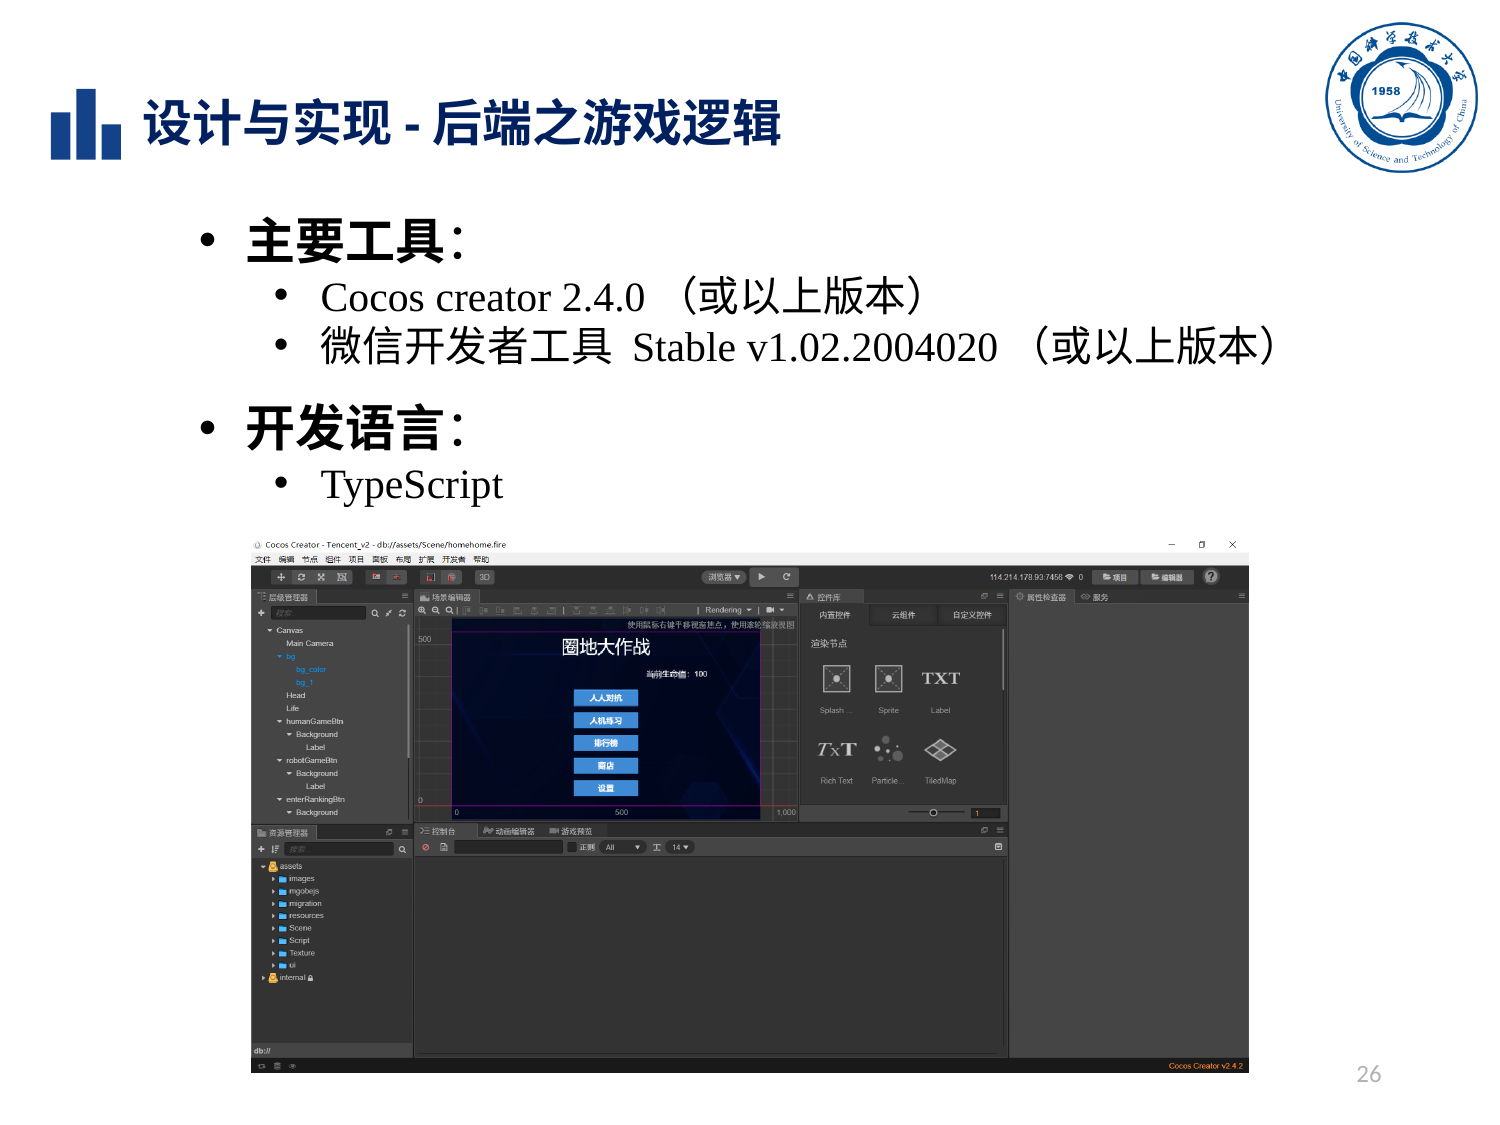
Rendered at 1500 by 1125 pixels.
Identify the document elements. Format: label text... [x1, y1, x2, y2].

picture [250, 537, 1249, 1073]
slide_number 26 [1059, 1042, 1397, 1103]
list 设计与实现-后端之游戏逻辑 [127, 84, 799, 160]
picture [1325, 22, 1478, 173]
text_box 主要工具： Cocos creator 2.4.0（或以上版本） 微信开发者工具 Stable v1.02.2004020（或以上版本） 开发语言： TypeScript [184, 202, 1316, 515]
